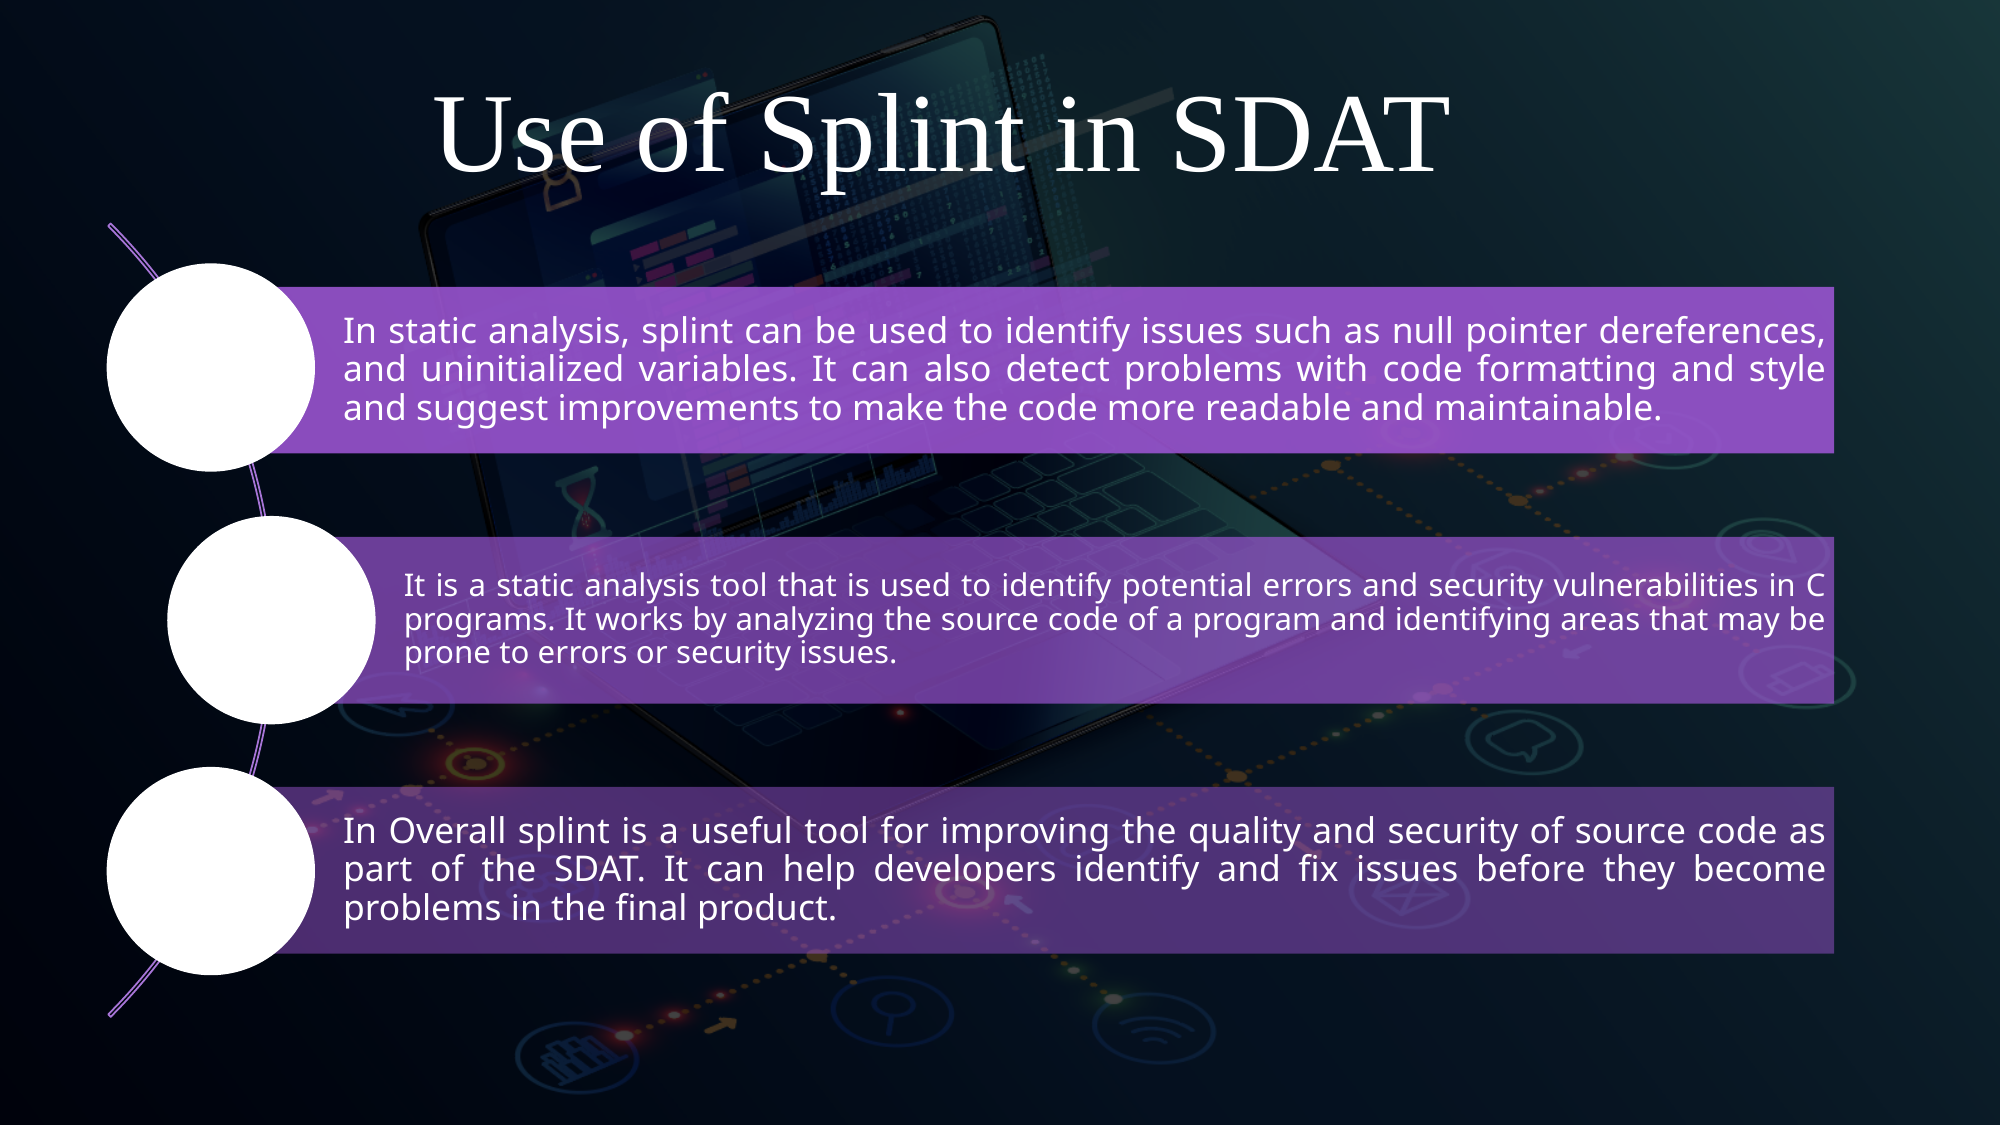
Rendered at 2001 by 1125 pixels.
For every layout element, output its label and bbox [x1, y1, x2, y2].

text_box [0, 58, 1835, 1125]
picture [0, 0, 2000, 1125]
